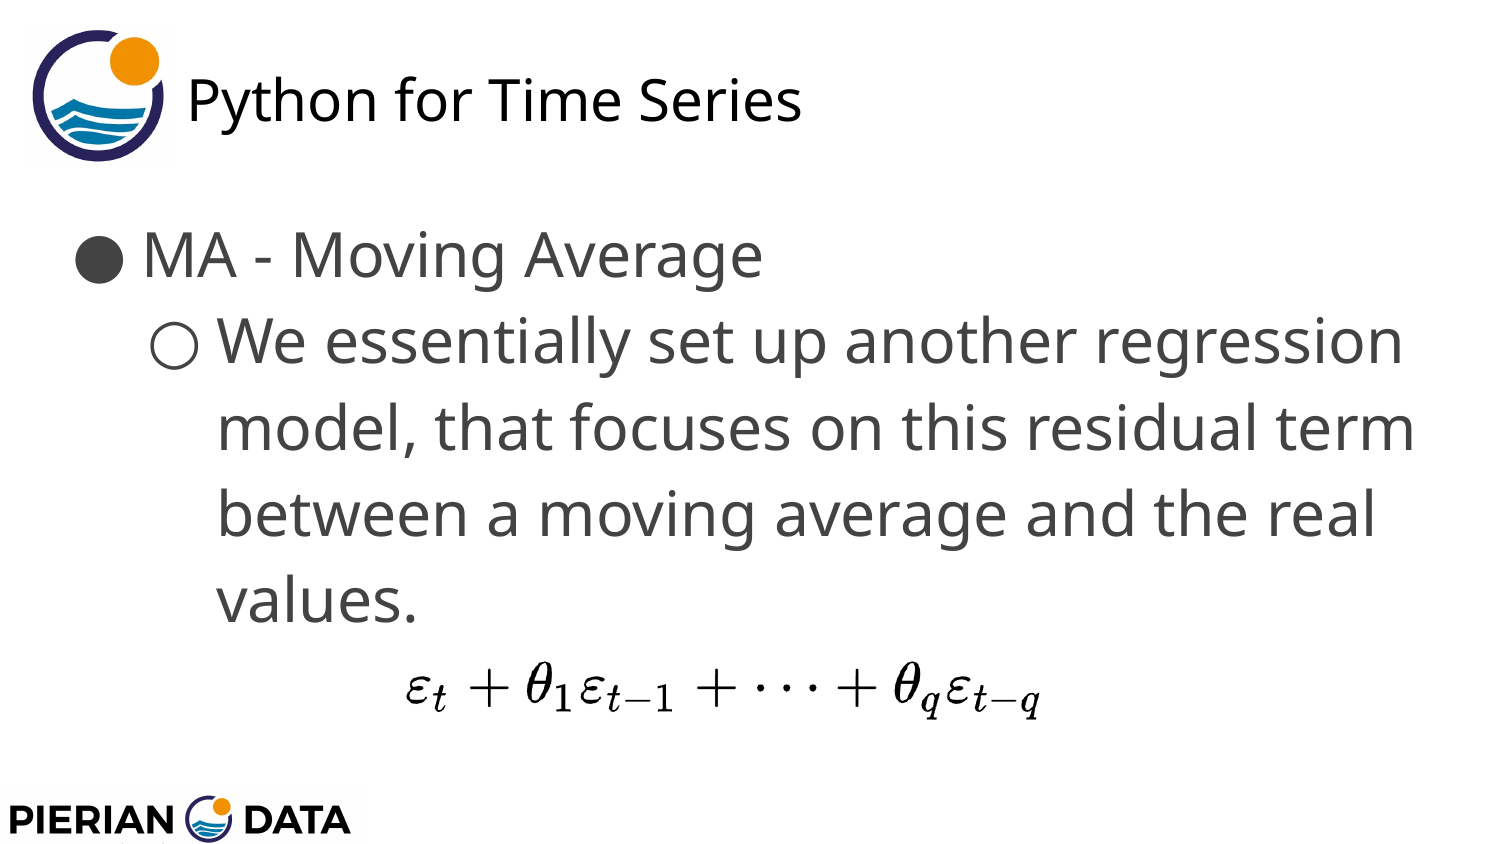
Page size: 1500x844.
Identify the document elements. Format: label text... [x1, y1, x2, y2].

title Python for Time Series [176, 48, 1449, 143]
picture [24, 24, 172, 167]
picture [0, 787, 368, 844]
list MA - Moving Average We essentially set up another regression model, that focuses on this residual term between a moving average and the real values. [51, 189, 1449, 750]
picture [393, 641, 1049, 736]
